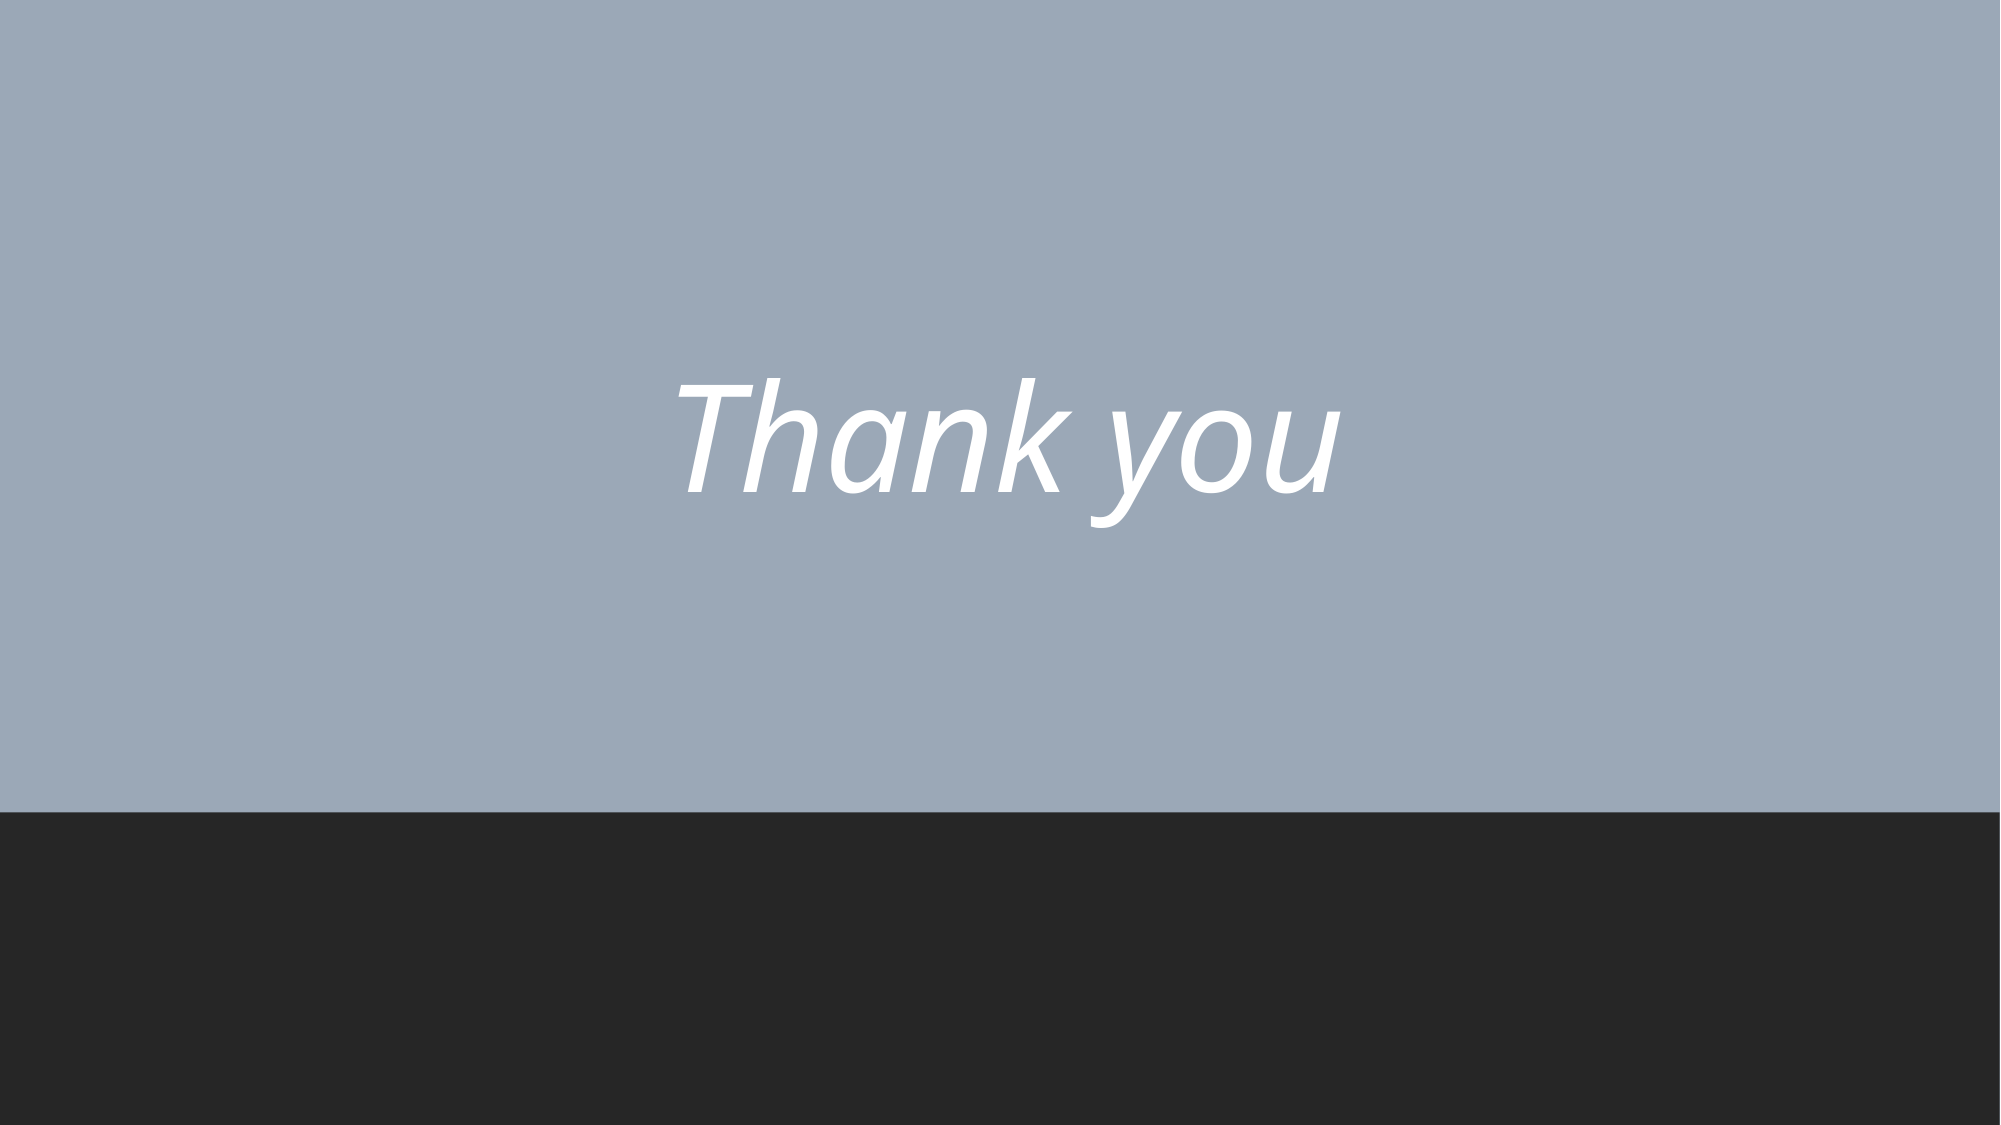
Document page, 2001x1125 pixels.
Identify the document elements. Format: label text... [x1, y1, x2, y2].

text_box [0, 811, 2000, 1125]
text_box [0, 0, 2000, 811]
title Thank you [180, 124, 1830, 763]
